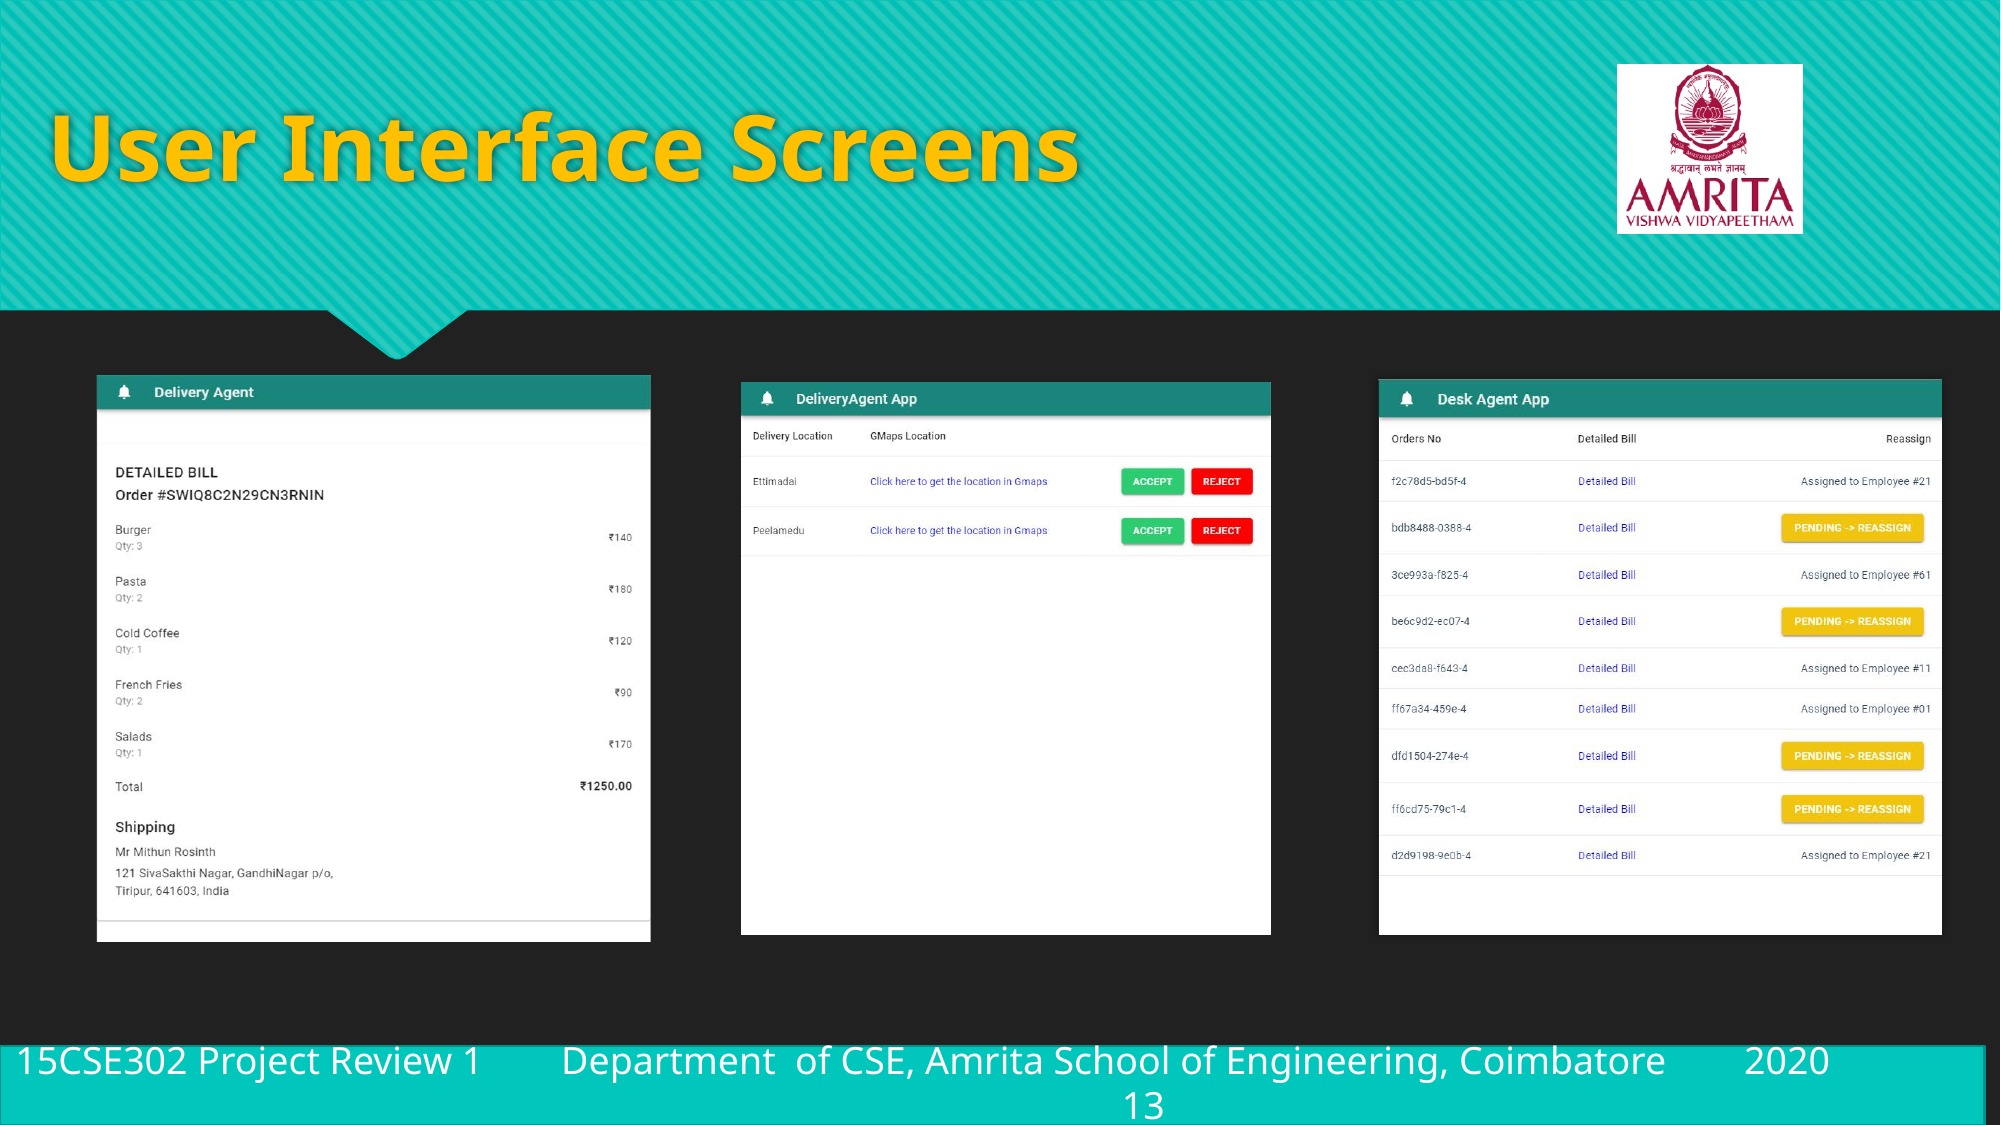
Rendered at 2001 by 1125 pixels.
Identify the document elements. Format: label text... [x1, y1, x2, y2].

picture [96, 375, 651, 942]
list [1377, 379, 1943, 935]
picture [1617, 64, 1803, 234]
title User Interface Screens [32, 158, 1767, 318]
picture [741, 382, 1271, 935]
